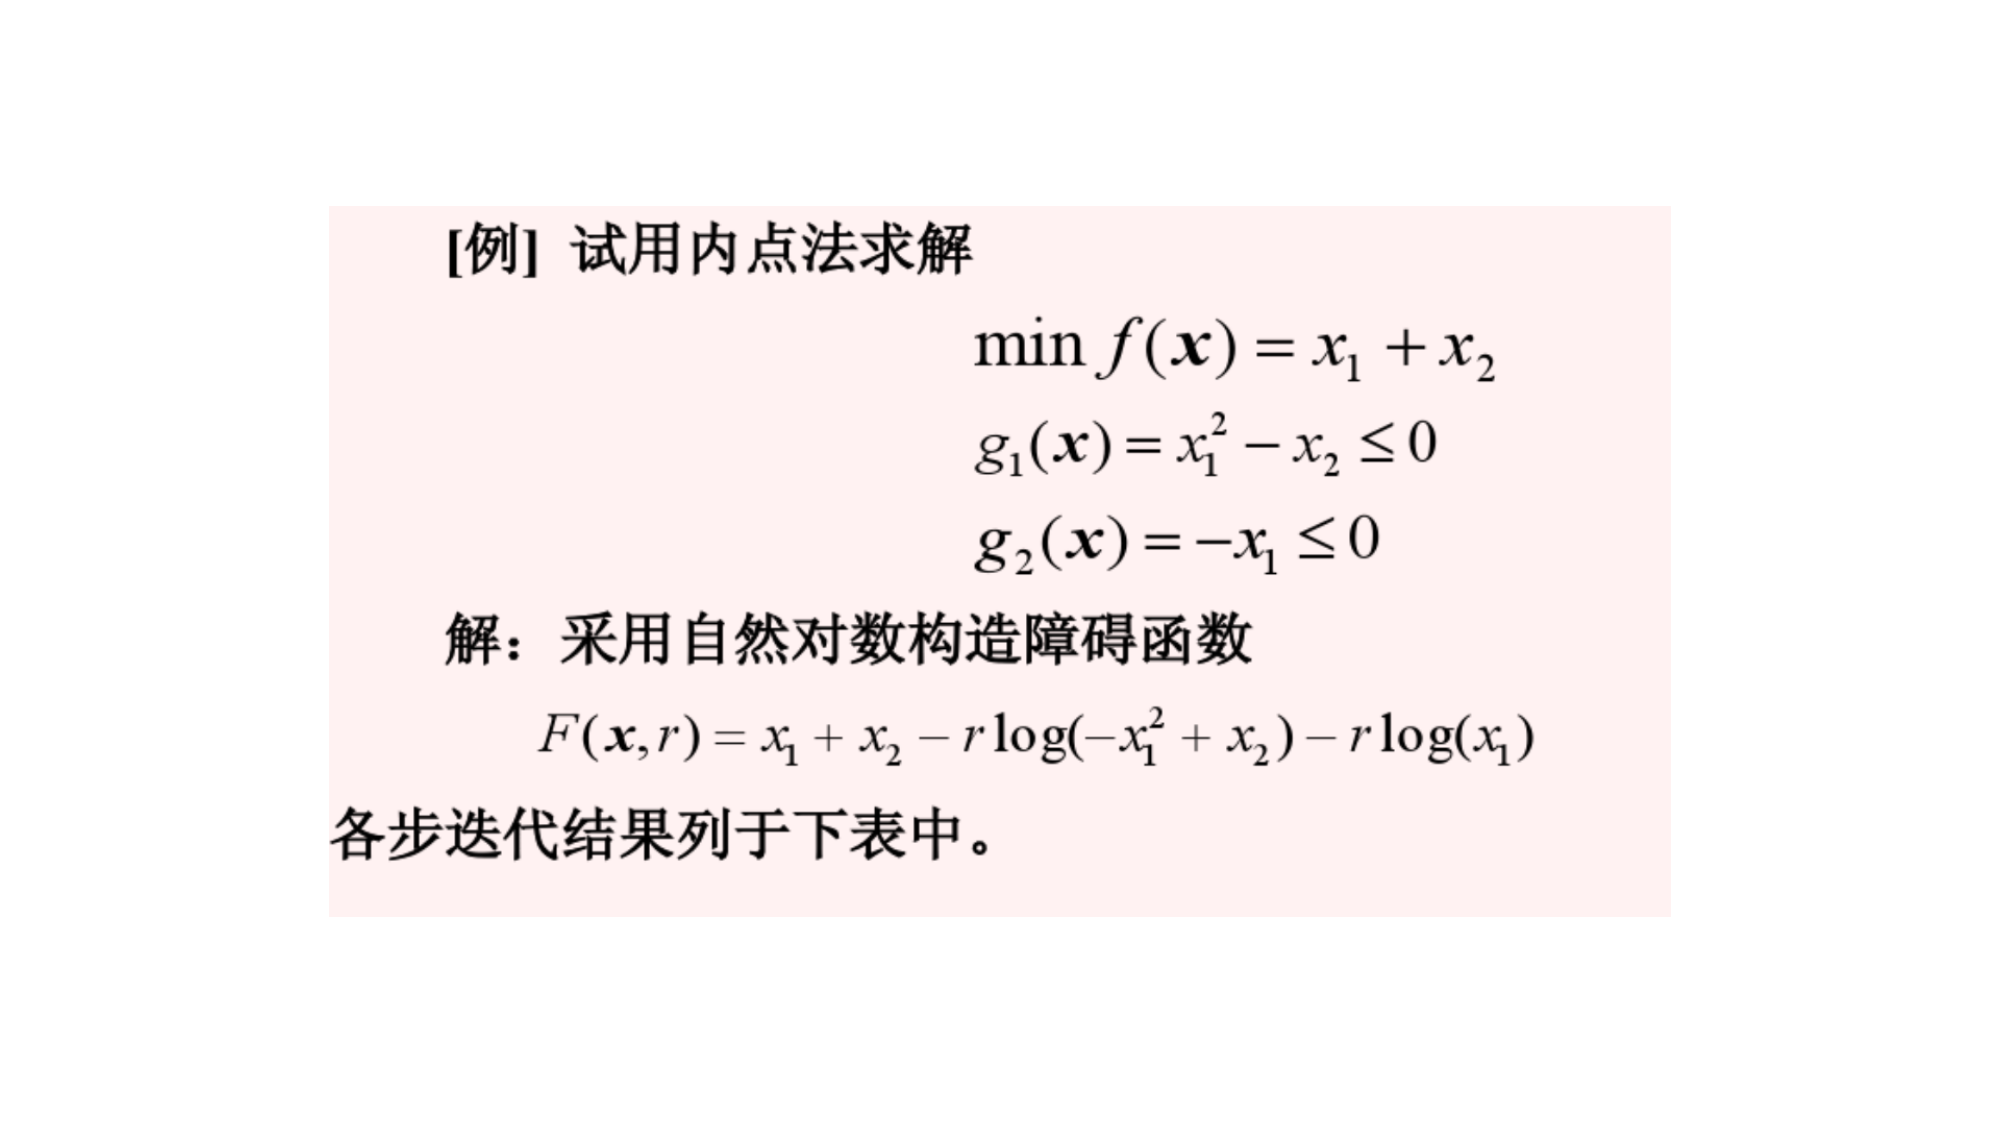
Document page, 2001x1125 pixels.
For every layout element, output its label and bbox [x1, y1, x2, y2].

picture [329, 206, 1671, 917]
